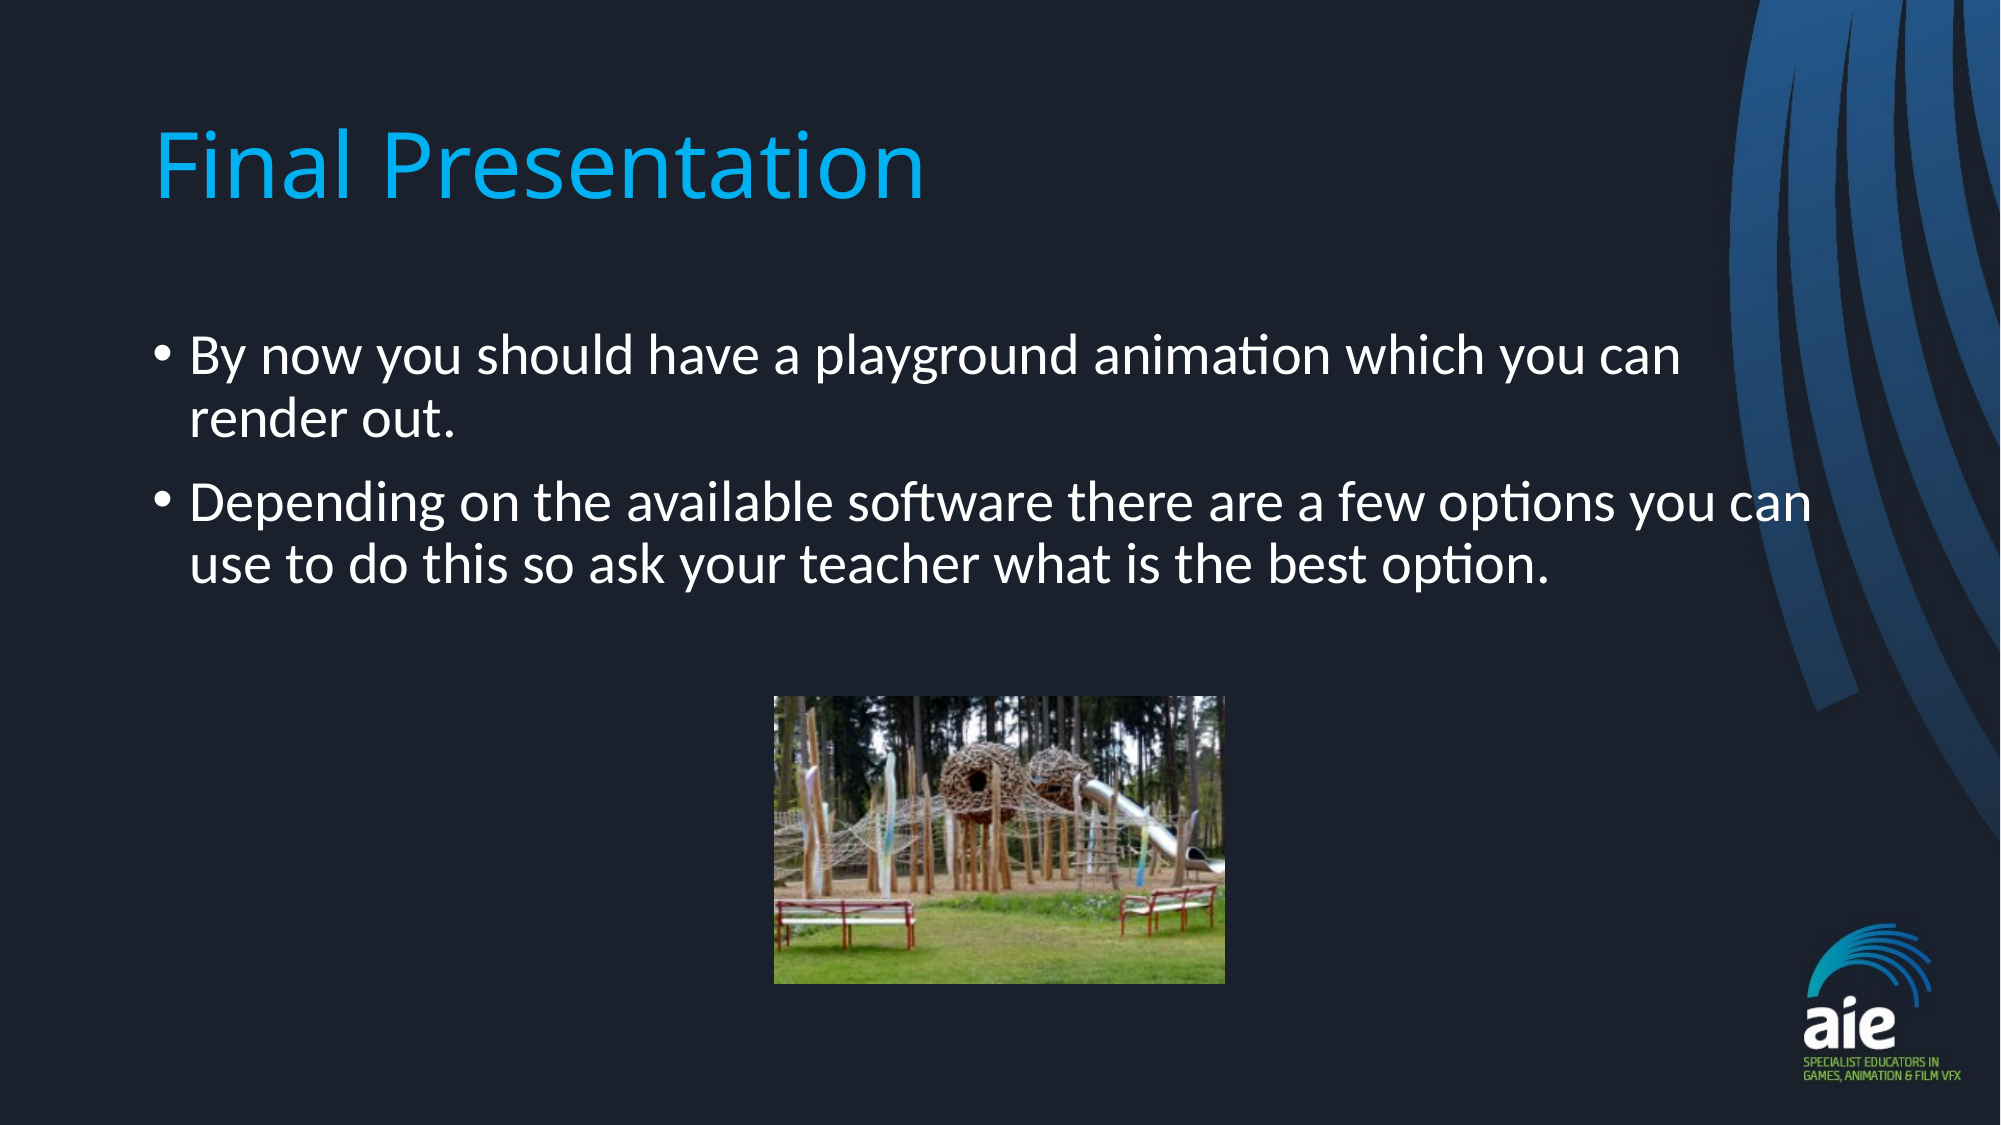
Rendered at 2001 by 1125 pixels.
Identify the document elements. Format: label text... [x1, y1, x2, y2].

picture [0, 0, 2001, 1125]
list By now you should have a playground animation which you can render out. Depending on the available software there are a few options you can use to do this so ask your teacher what is the best option. [137, 316, 1863, 1014]
title Final Presentation [137, 59, 1863, 278]
